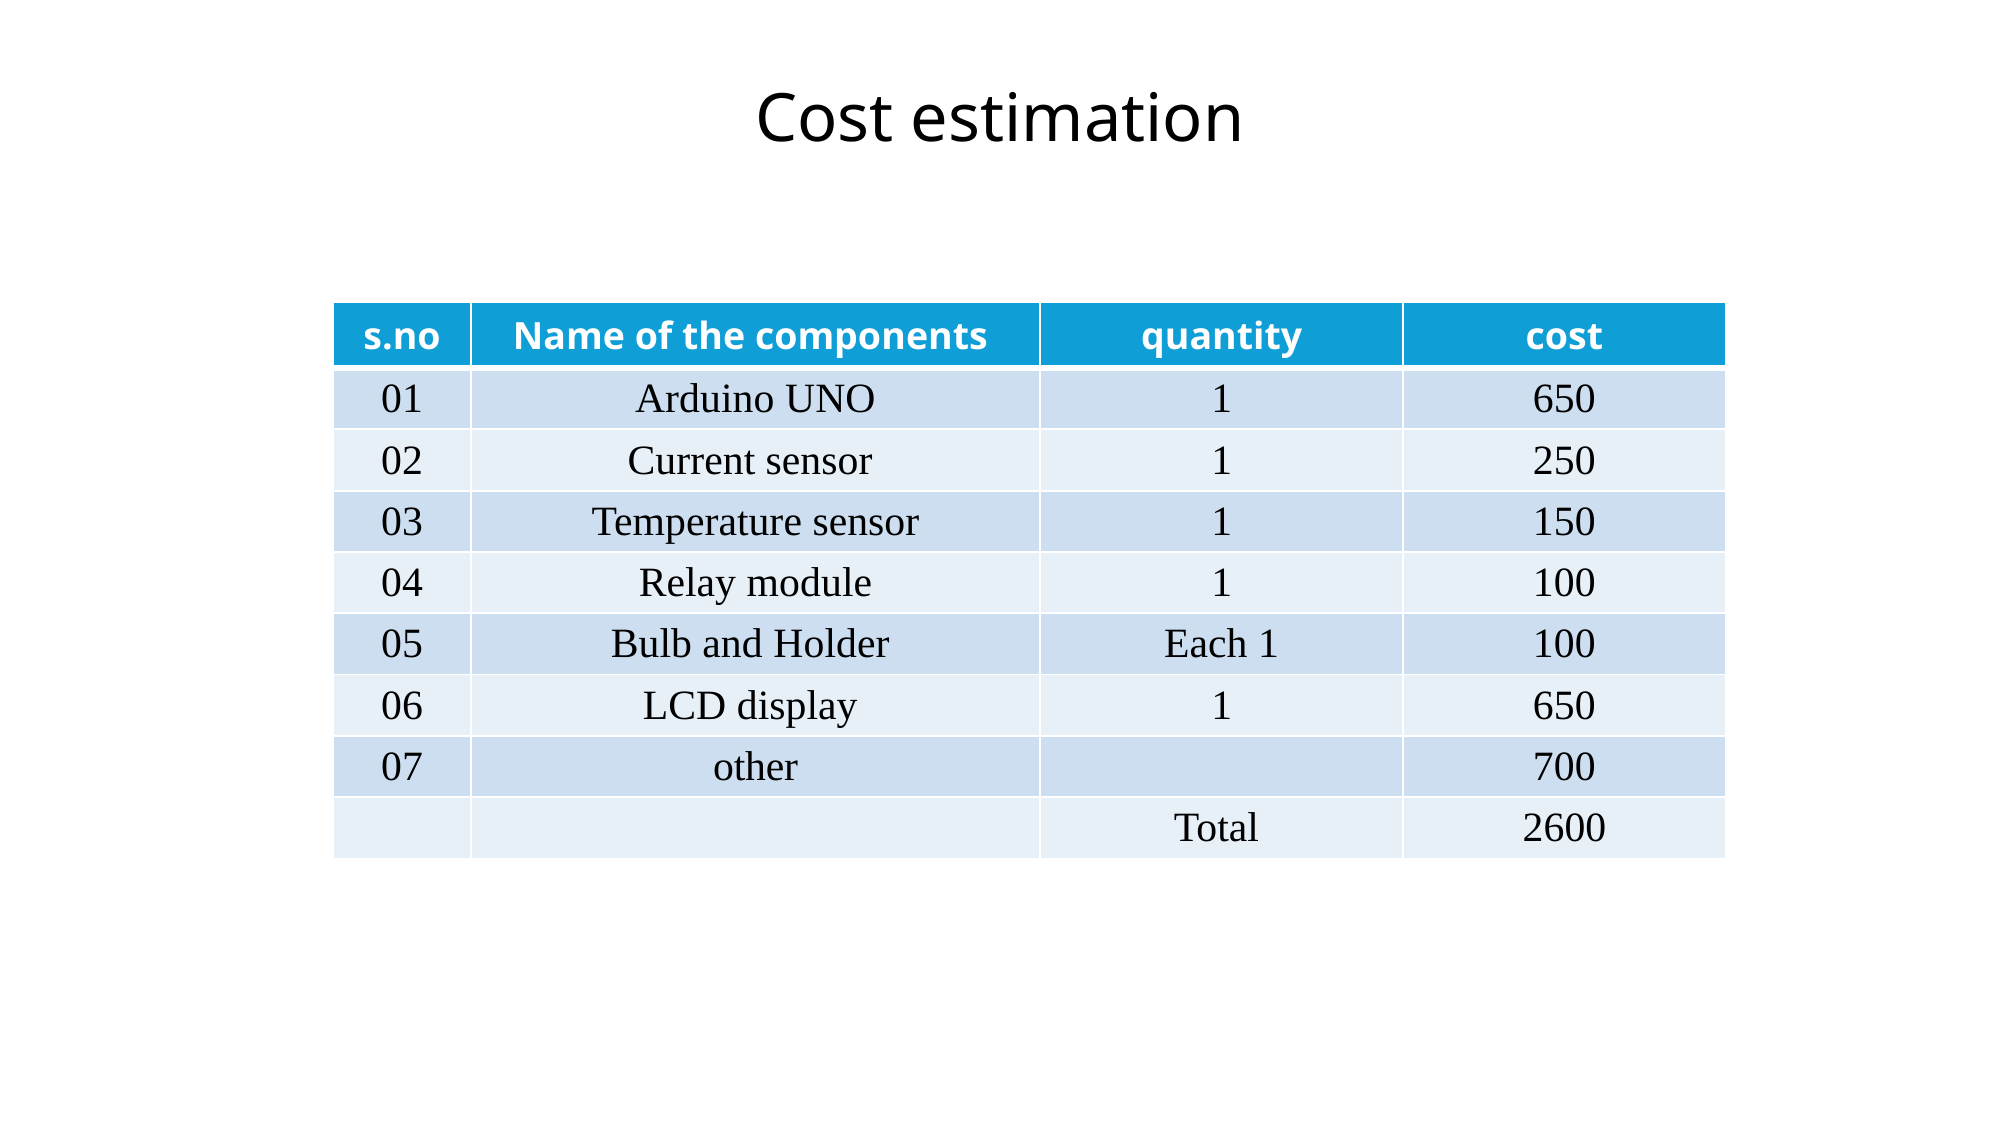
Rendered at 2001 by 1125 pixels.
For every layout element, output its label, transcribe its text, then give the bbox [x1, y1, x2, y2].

table_cell 04 [334, 553, 470, 612]
table_cell LCD display [472, 675, 1039, 735]
table_cell 700 [1404, 737, 1725, 796]
table_cell 03 [334, 492, 470, 551]
table_cell Temperature sensor [472, 492, 1039, 551]
table_header cost [1404, 303, 1725, 365]
table_cell 100 [1404, 614, 1725, 674]
table_cell 150 [1404, 492, 1725, 551]
table_cell Relay module [472, 553, 1039, 612]
table_cell Total [1041, 798, 1402, 858]
table_cell 1 [1041, 492, 1402, 551]
table_cell 250 [1404, 430, 1725, 490]
table_cell Current sensor [472, 430, 1039, 490]
table_header s.no [334, 303, 470, 365]
table_cell 2600 [1404, 798, 1725, 858]
table_cell 02 [334, 430, 470, 490]
table_cell [472, 798, 1039, 858]
table_header Name of the components [472, 303, 1039, 365]
table_cell 01 [334, 371, 470, 428]
table_cell 650 [1404, 675, 1725, 735]
table_cell 1 [1041, 430, 1402, 490]
table_cell Bulb and Holder [472, 614, 1039, 674]
table_cell [1041, 737, 1402, 796]
table_cell 100 [1404, 553, 1725, 612]
table_cell Arduino UNO [472, 371, 1039, 428]
table_cell Each 1 [1041, 614, 1402, 674]
table_cell 05 [334, 614, 470, 674]
table_cell 1 [1041, 675, 1402, 735]
table_cell 650 [1404, 371, 1725, 428]
table_cell 1 [1041, 553, 1402, 612]
table_cell 1 [1041, 371, 1402, 428]
table_header quantity [1041, 303, 1402, 365]
table_cell 06 [334, 675, 470, 735]
table_cell 07 [334, 737, 470, 796]
title Cost estimation [137, 59, 1863, 181]
table_cell [334, 798, 470, 858]
table_cell other [472, 737, 1039, 796]
